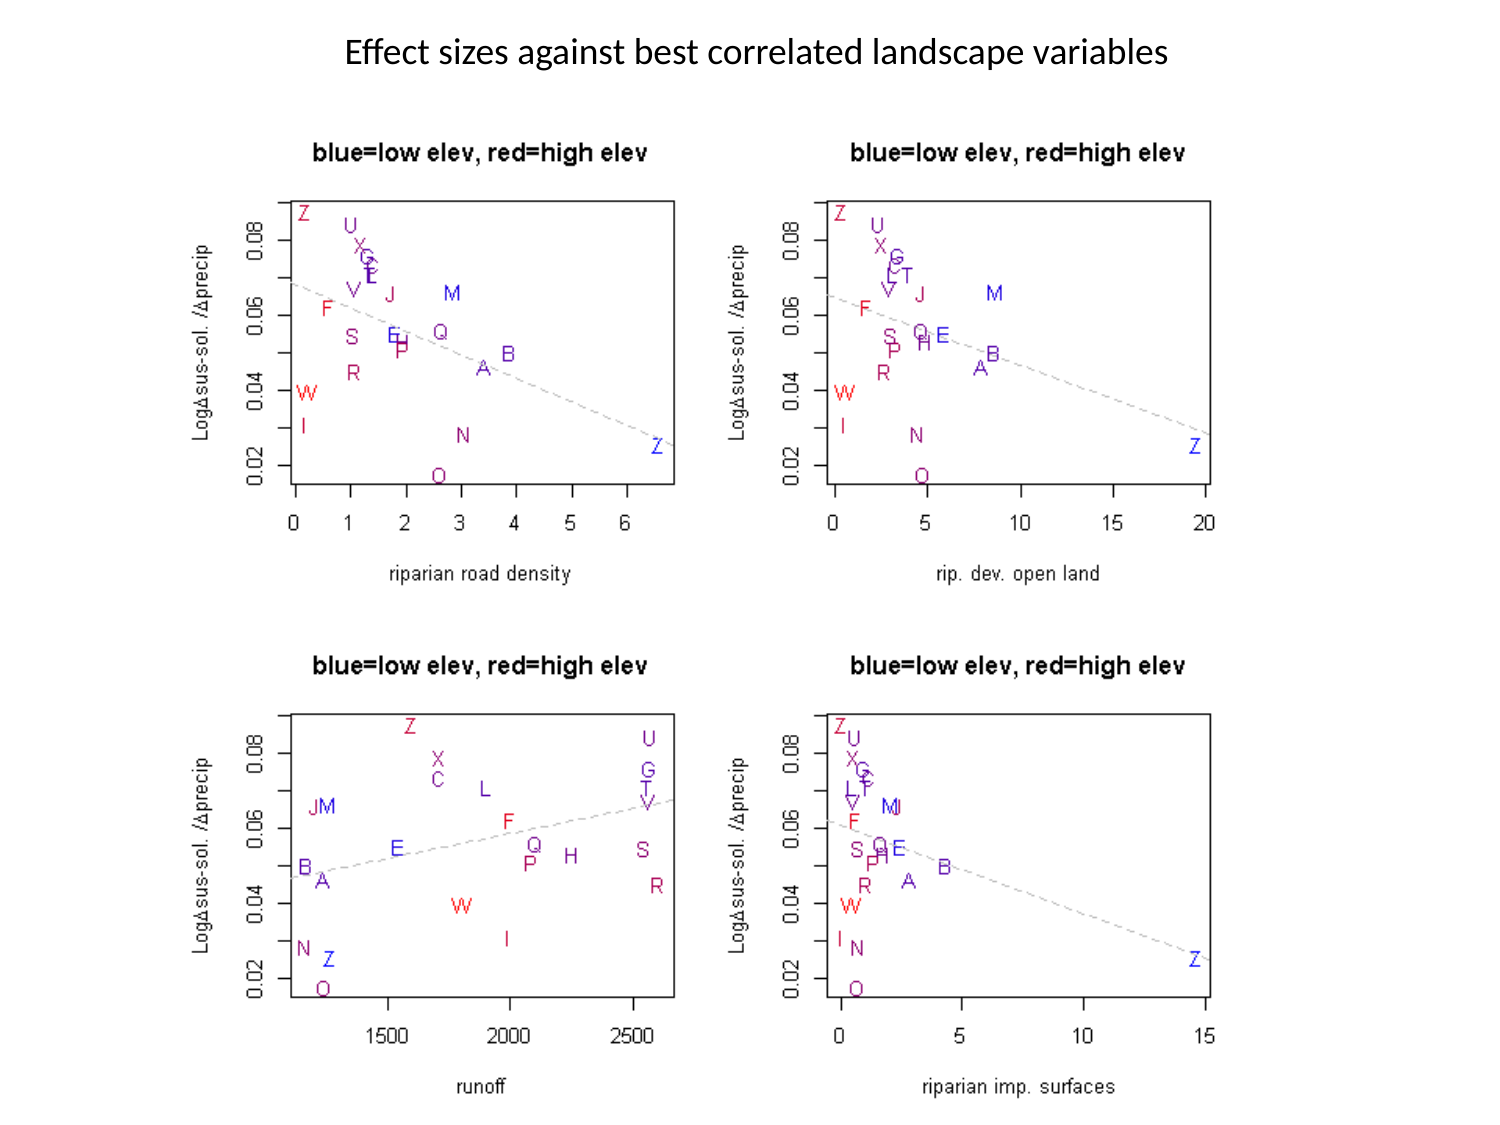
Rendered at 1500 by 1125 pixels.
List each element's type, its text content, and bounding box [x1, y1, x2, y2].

text_box Effect sizes against best correlated landscape variables [329, 19, 1185, 80]
picture [188, 99, 1263, 1125]
